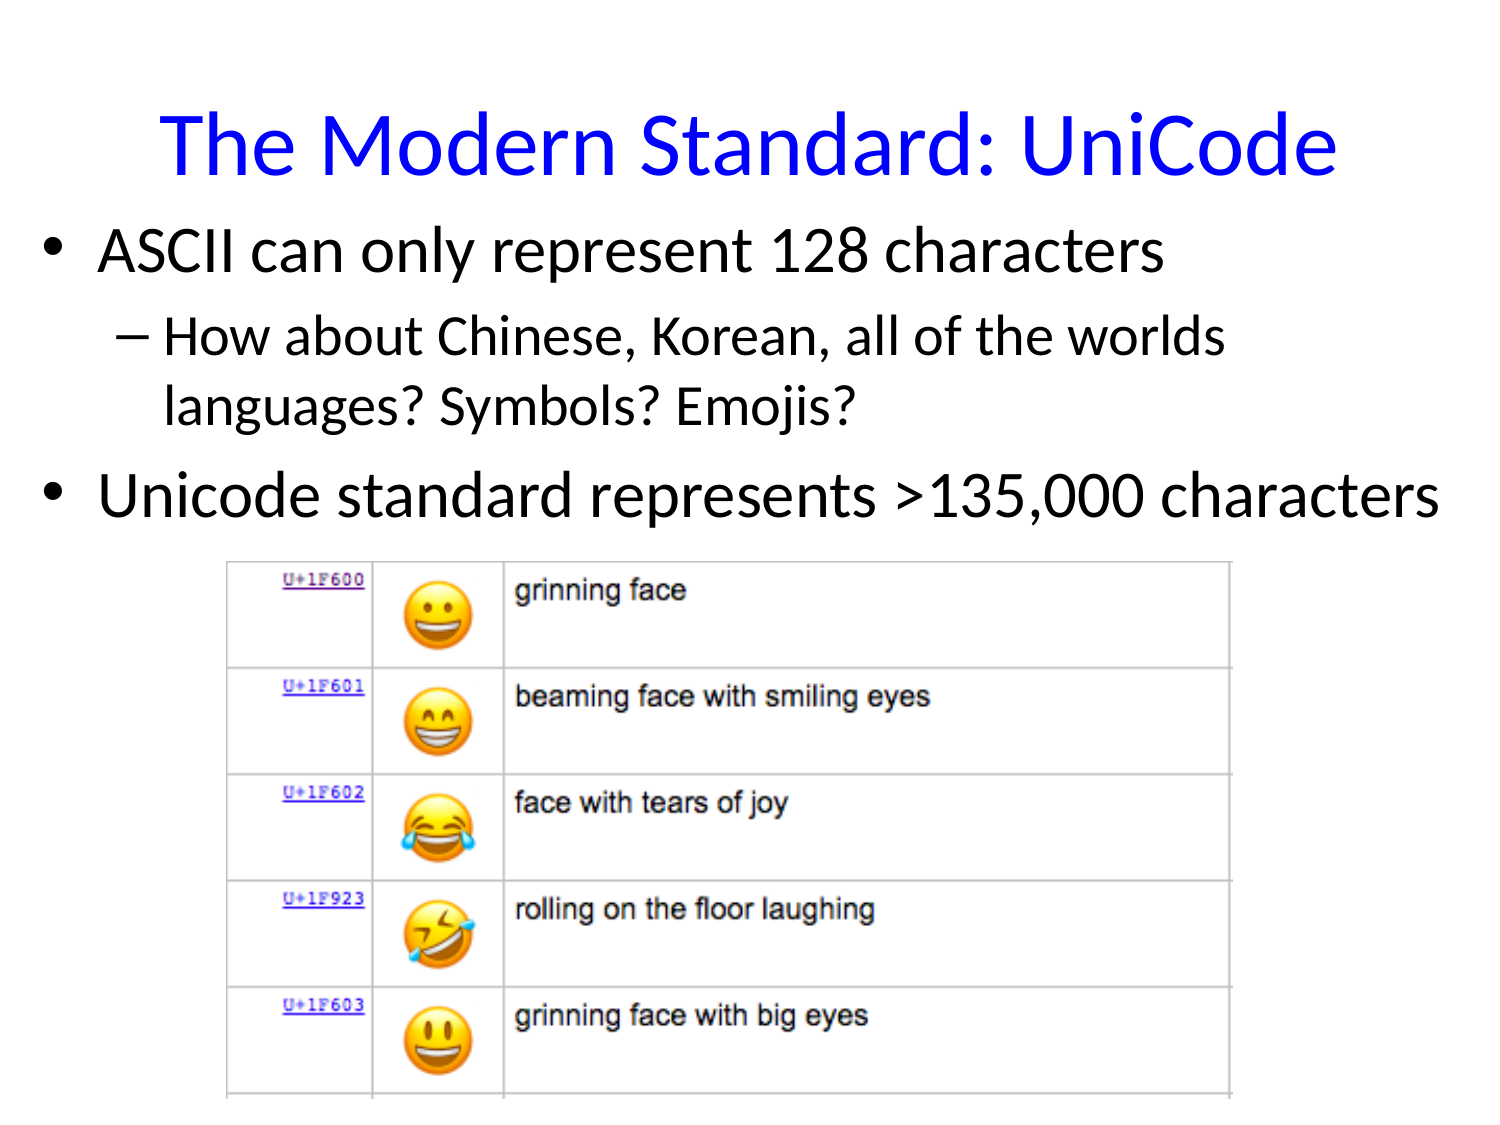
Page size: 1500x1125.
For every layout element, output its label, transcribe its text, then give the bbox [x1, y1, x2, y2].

title The Modern Standard: UniCode [75, 45, 1425, 198]
list ASCII can only represent 128 characters How about Chinese, Korean, all of the worlds languages? Symbols? Emojis? Unicode standard represents >135,000 characters [26, 198, 1473, 701]
picture [225, 560, 1233, 1099]
